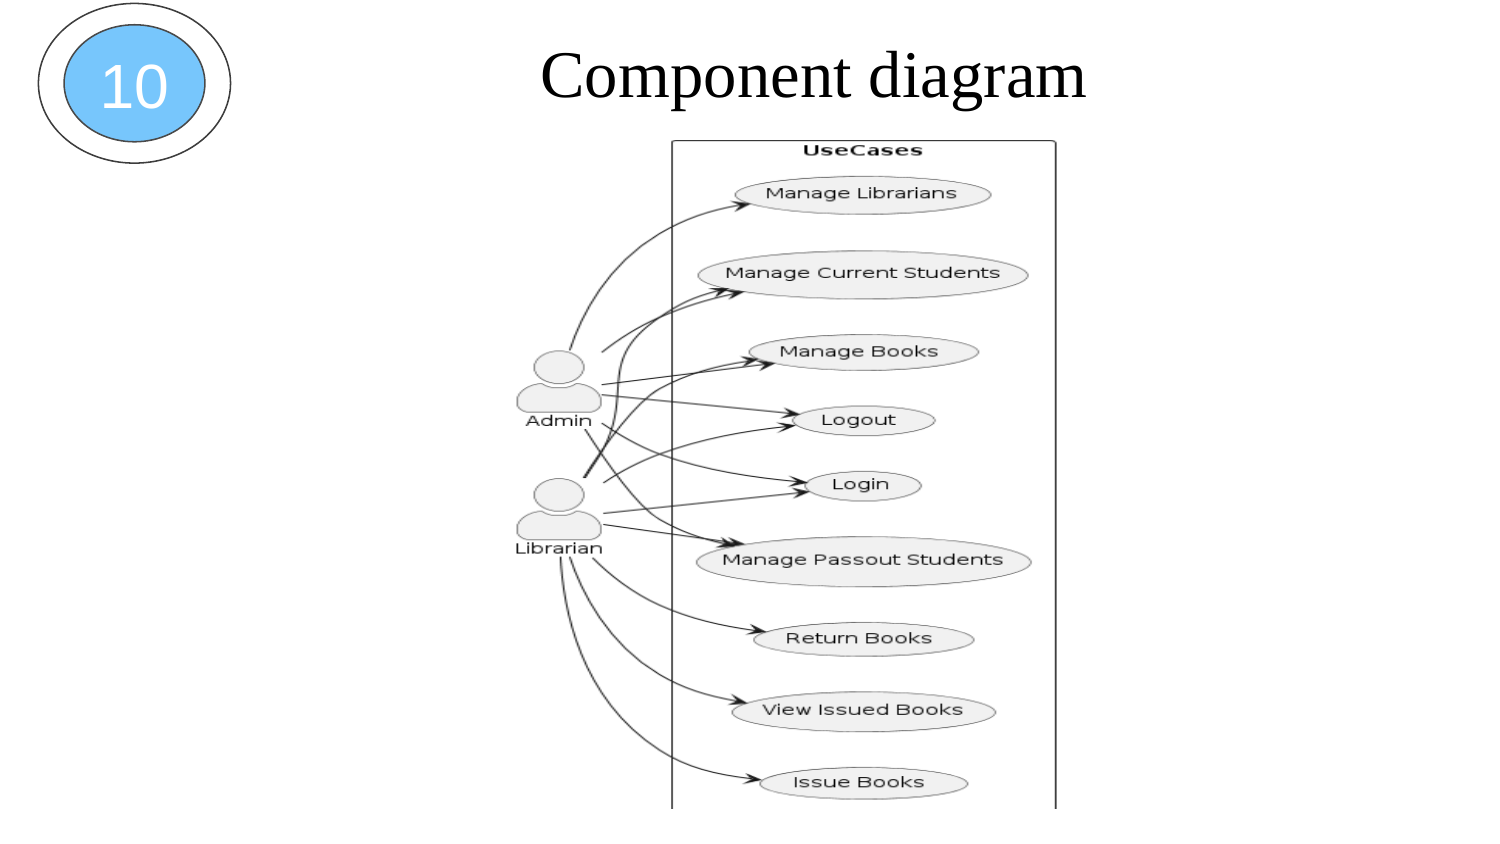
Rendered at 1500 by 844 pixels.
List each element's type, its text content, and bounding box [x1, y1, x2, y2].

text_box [38, 3, 231, 164]
text_box Component diagram [525, 15, 1146, 122]
picture [506, 121, 1064, 810]
